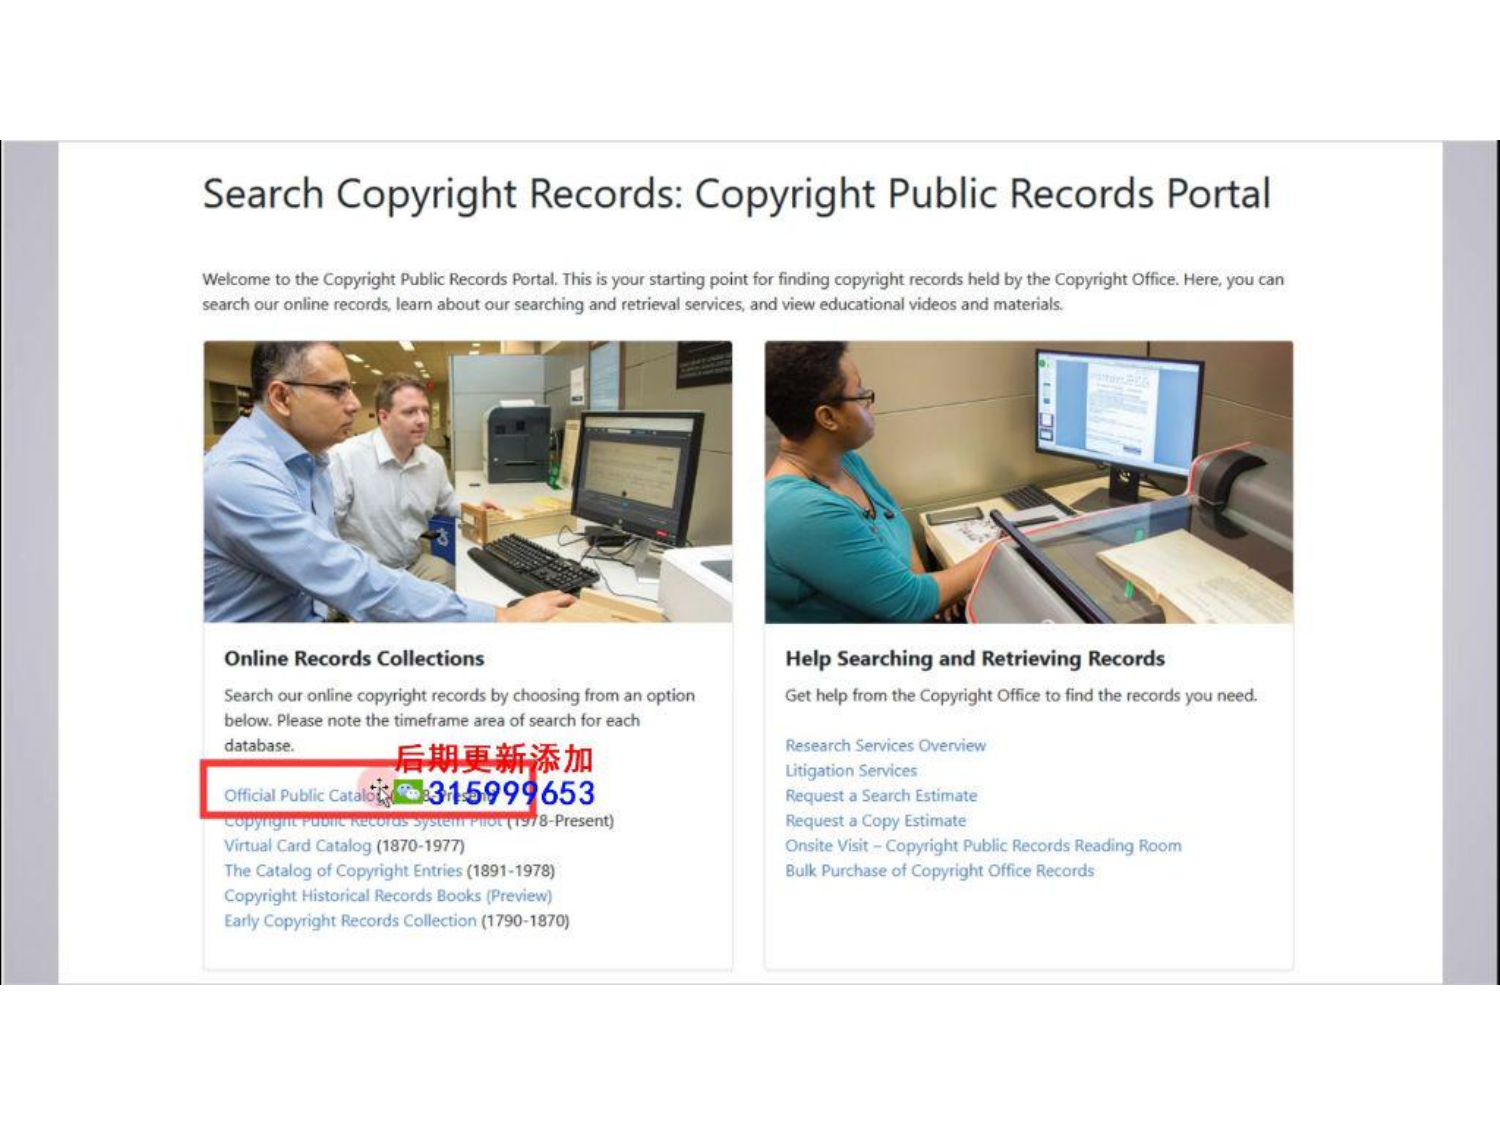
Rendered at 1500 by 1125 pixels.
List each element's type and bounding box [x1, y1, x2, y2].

picture [0, 140, 1500, 985]
